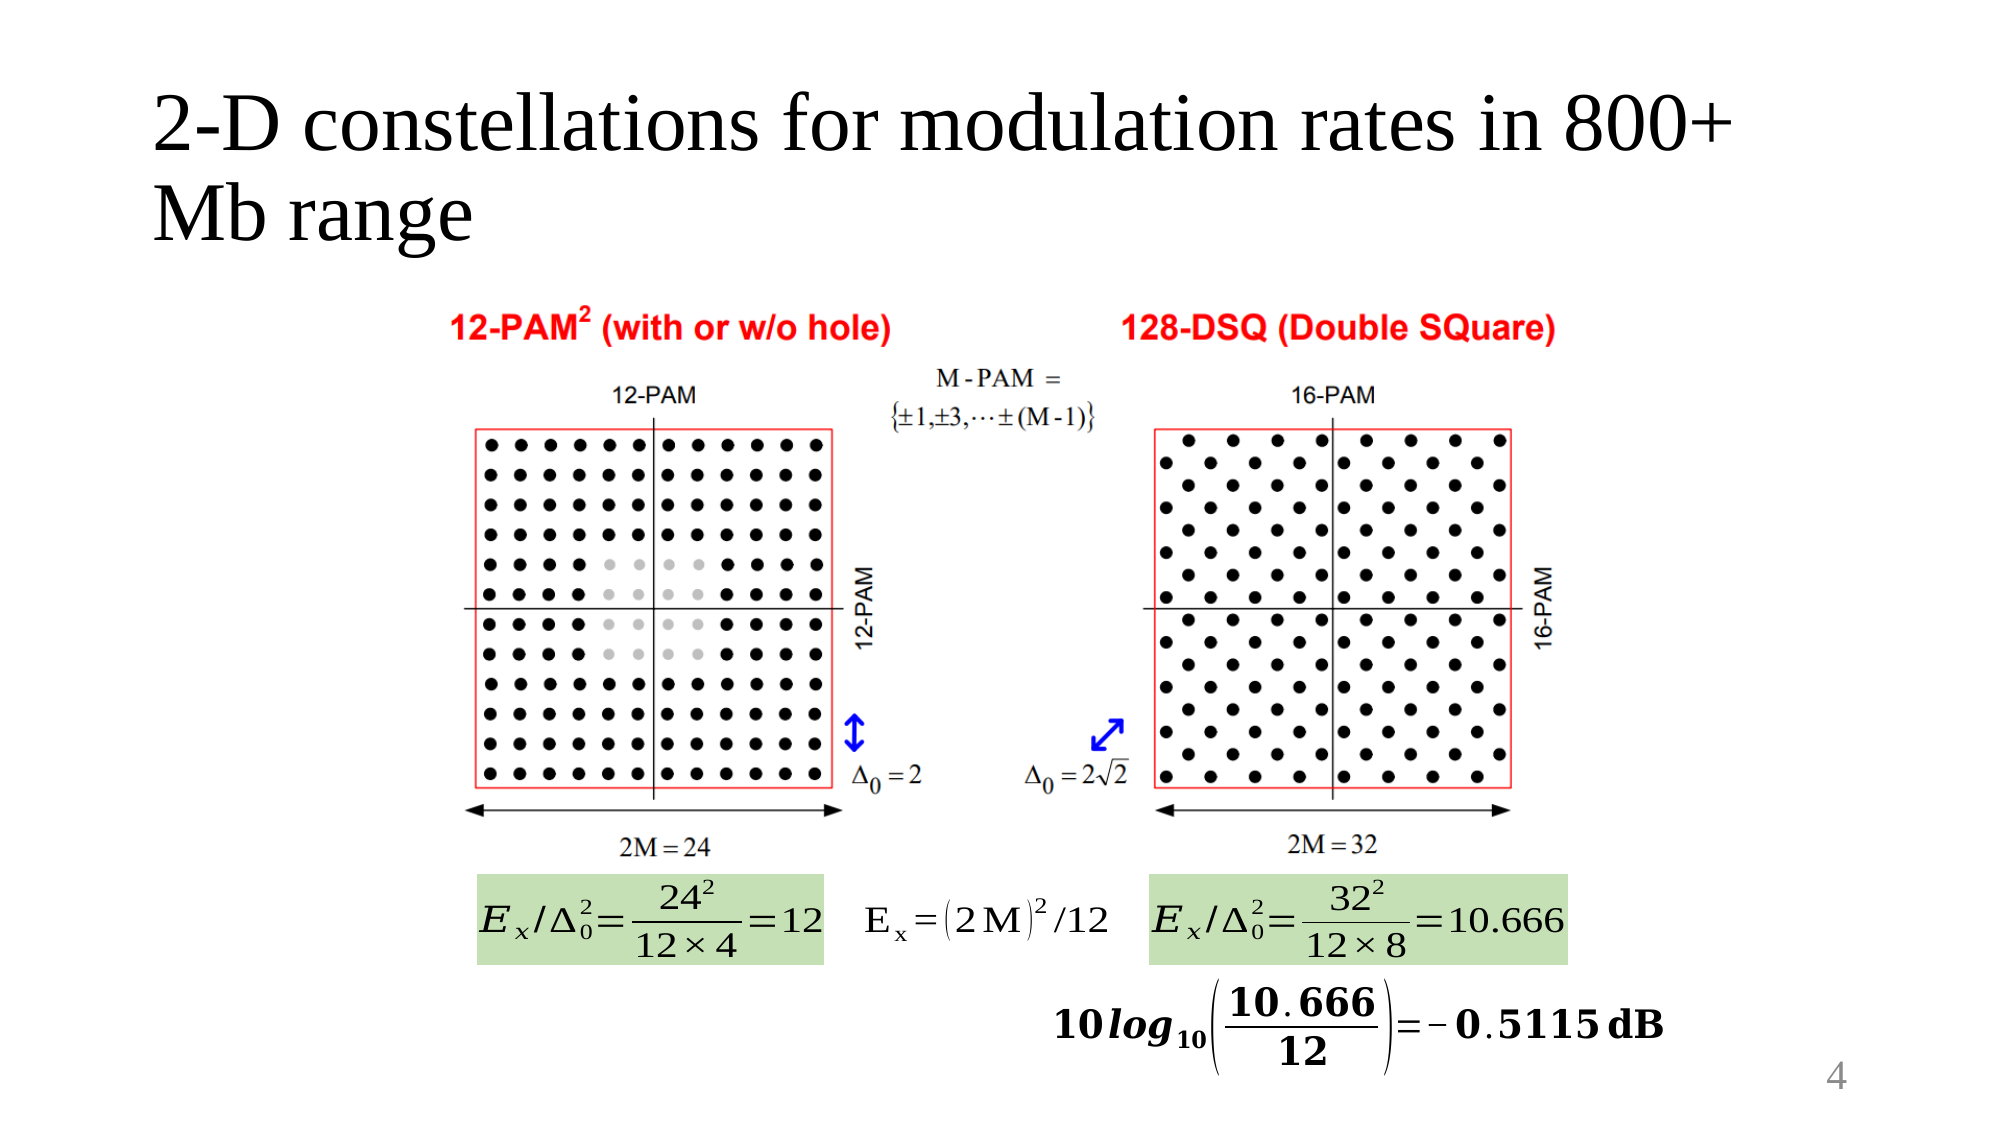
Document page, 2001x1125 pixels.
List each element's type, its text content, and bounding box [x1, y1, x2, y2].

slide_number 4 [1412, 1042, 1863, 1103]
title 2-D constellations for modulation rates in 800+ Mb range [137, 59, 1863, 278]
picture [410, 277, 1590, 873]
